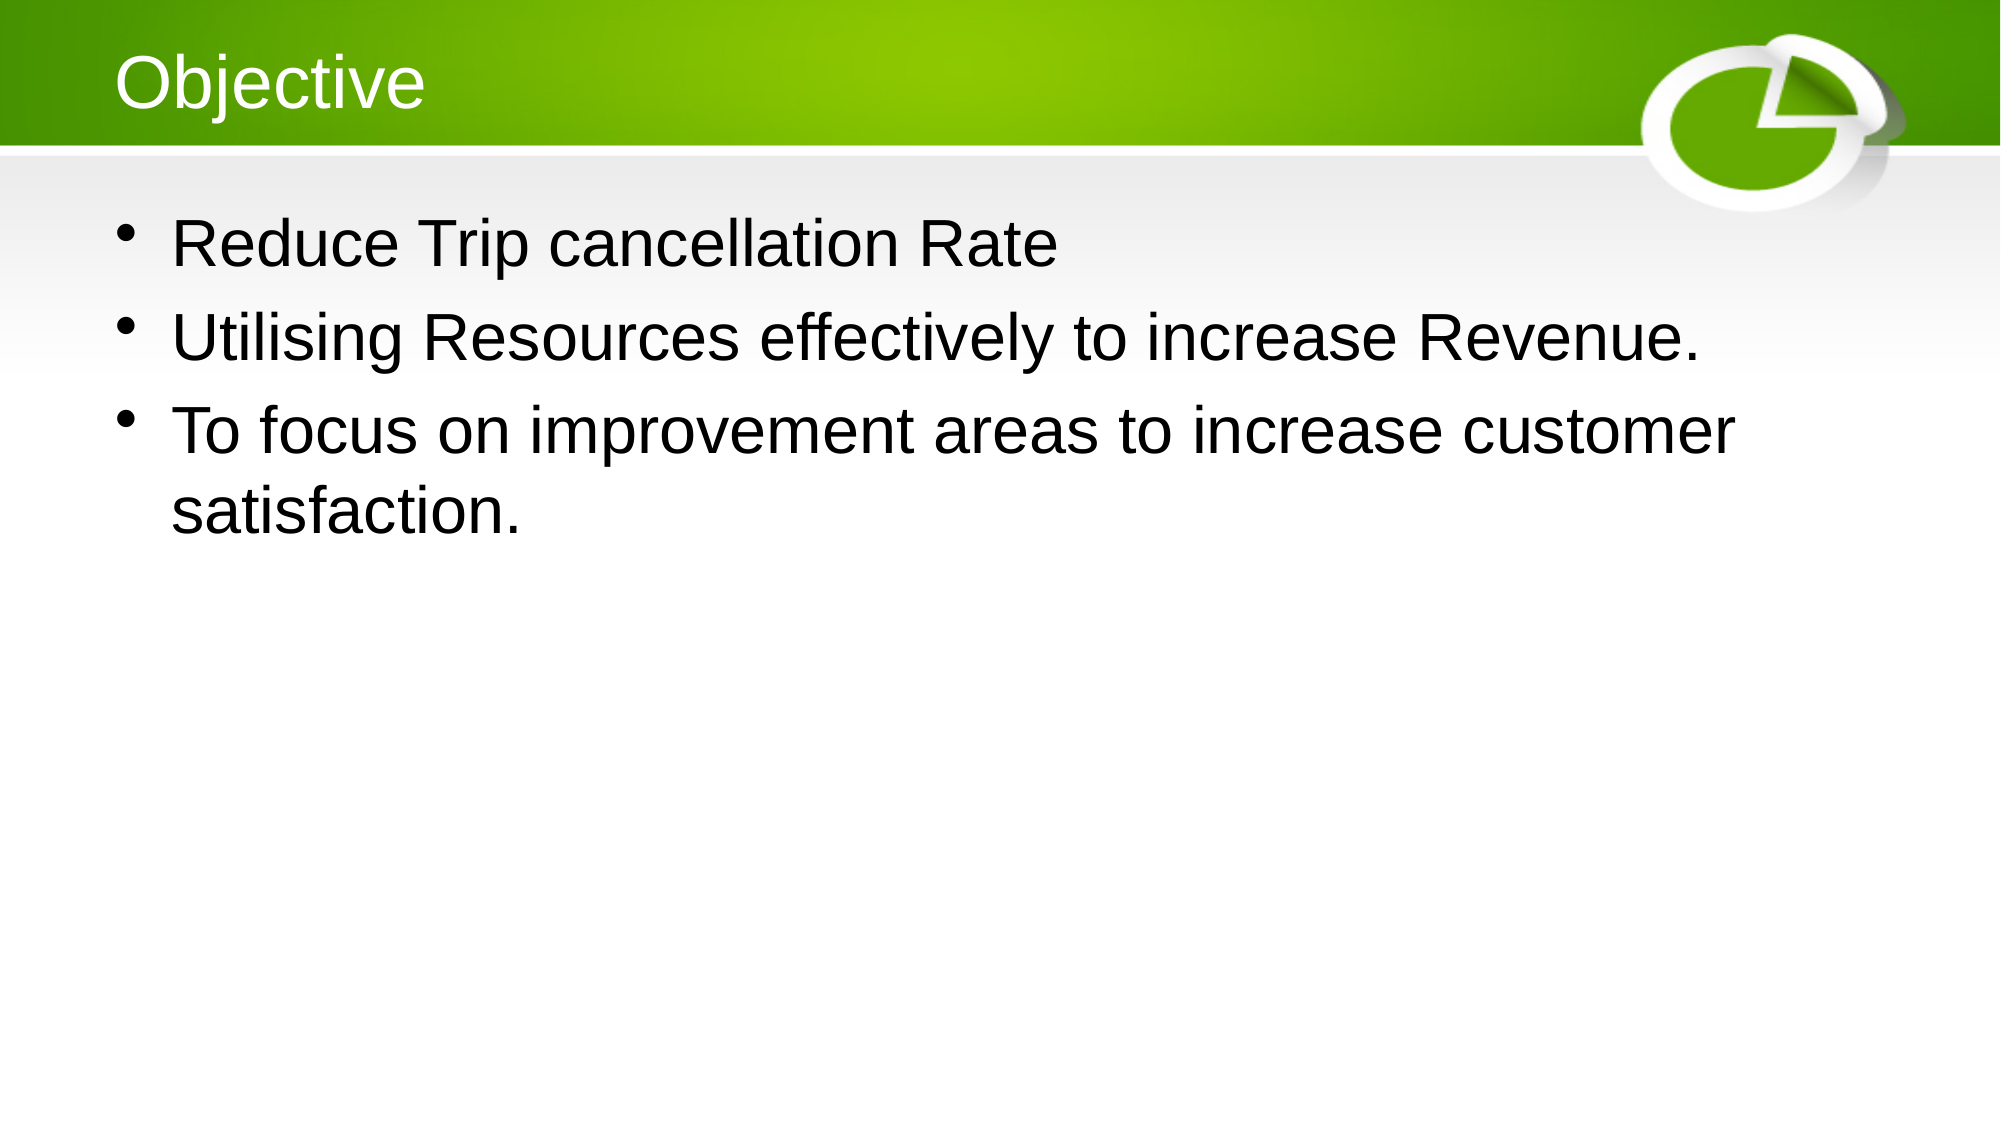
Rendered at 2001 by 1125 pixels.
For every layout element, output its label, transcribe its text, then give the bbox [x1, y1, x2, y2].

picture [0, 0, 2001, 1125]
title Objective [99, 30, 1901, 127]
list Reduce Trip cancellation Rate Utilising Resources effectively to increase Revenue. To focus on improvement areas to increase customer satisfaction. [99, 192, 1901, 1006]
